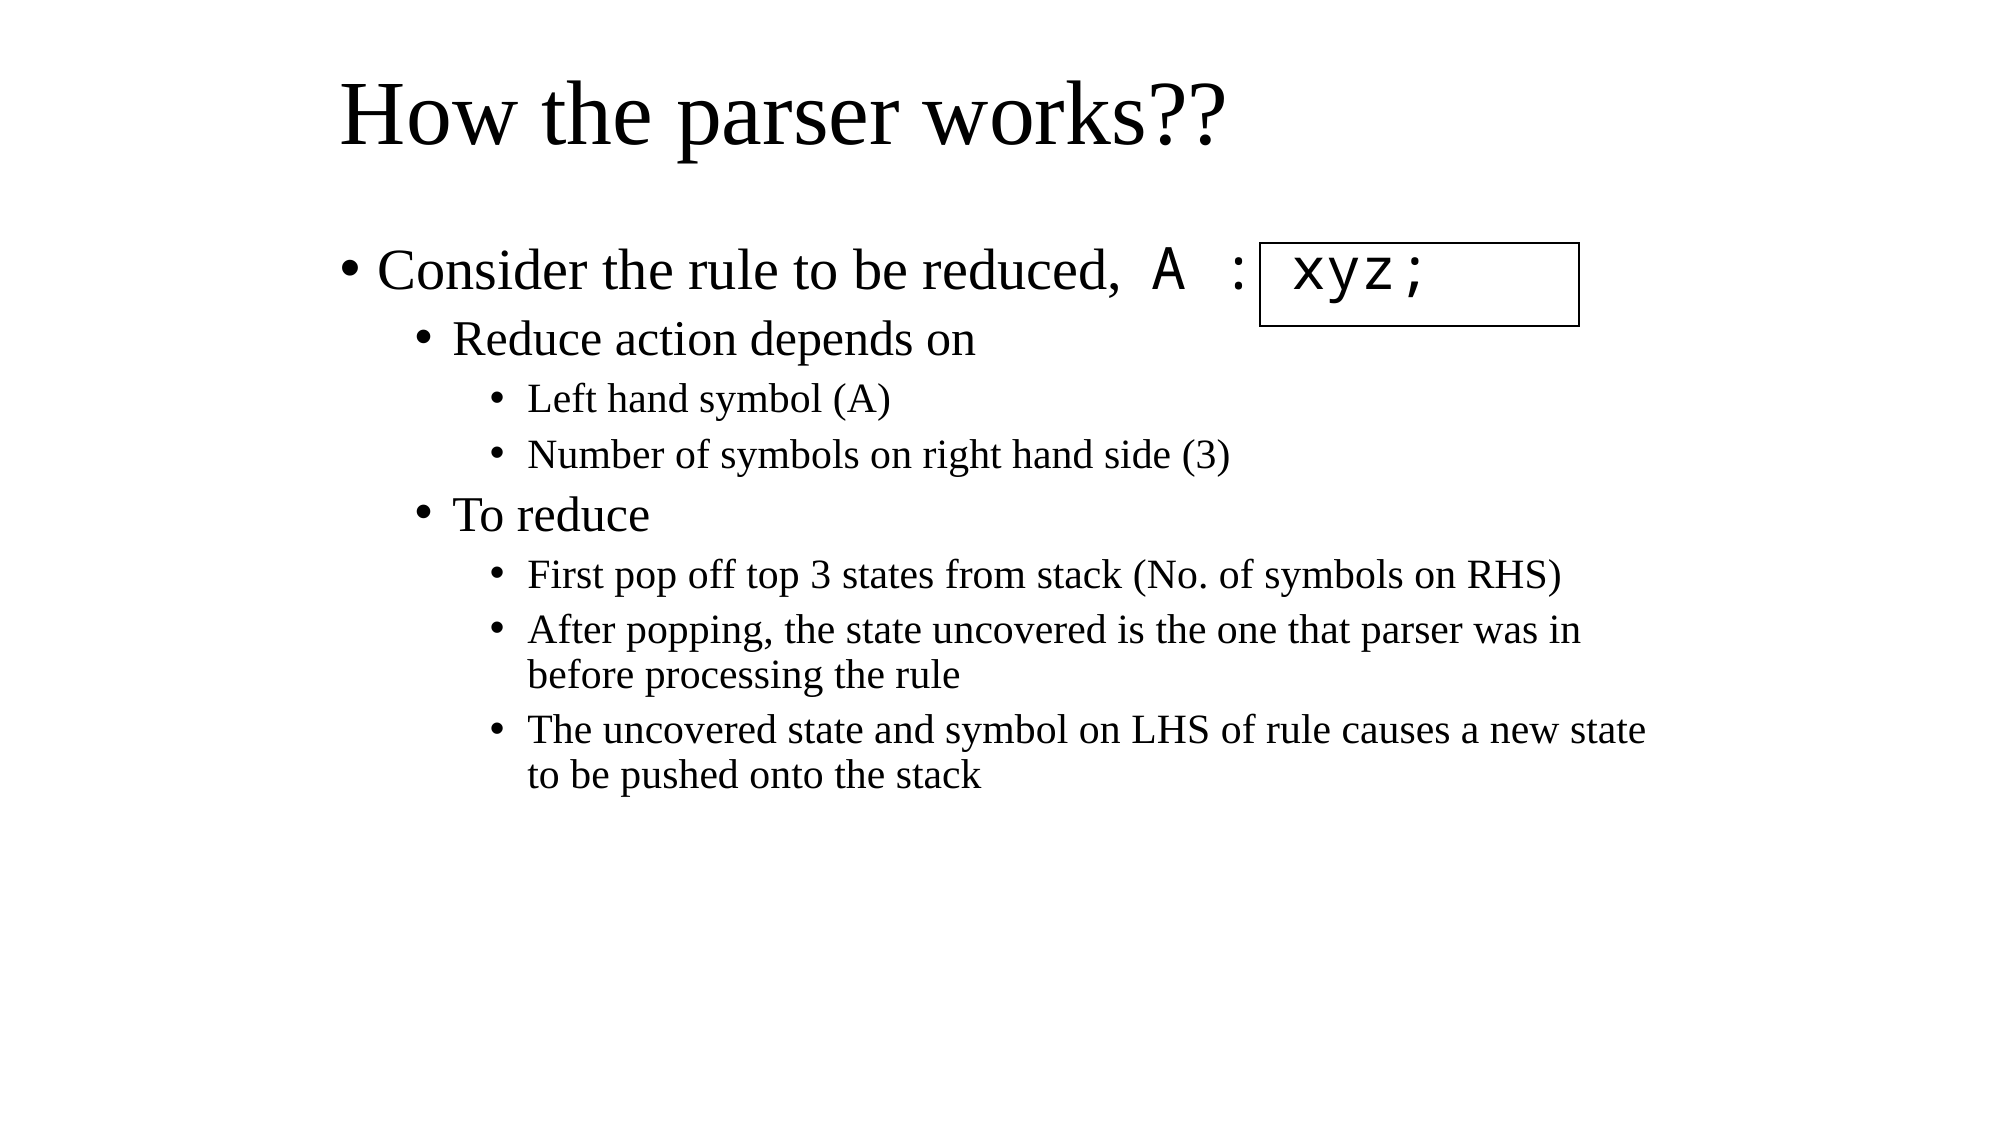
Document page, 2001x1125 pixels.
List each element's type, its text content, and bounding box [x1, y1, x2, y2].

list Consider the rule to be reduced, A : xyz; Reduce action depends on Left hand symbol (A) Number of symbols on right hand side (3) To reduce First pop off top 3 states from stack (No. of symbols on RHS) After popping, the state uncovered is the one that parser was in before processing the rule The uncovered state and symbol on LHS of rule causes a new state to be pushed onto the stack [324, 231, 1675, 1024]
title How the parser works?? [324, 45, 1675, 185]
text_box [1259, 242, 1580, 327]
